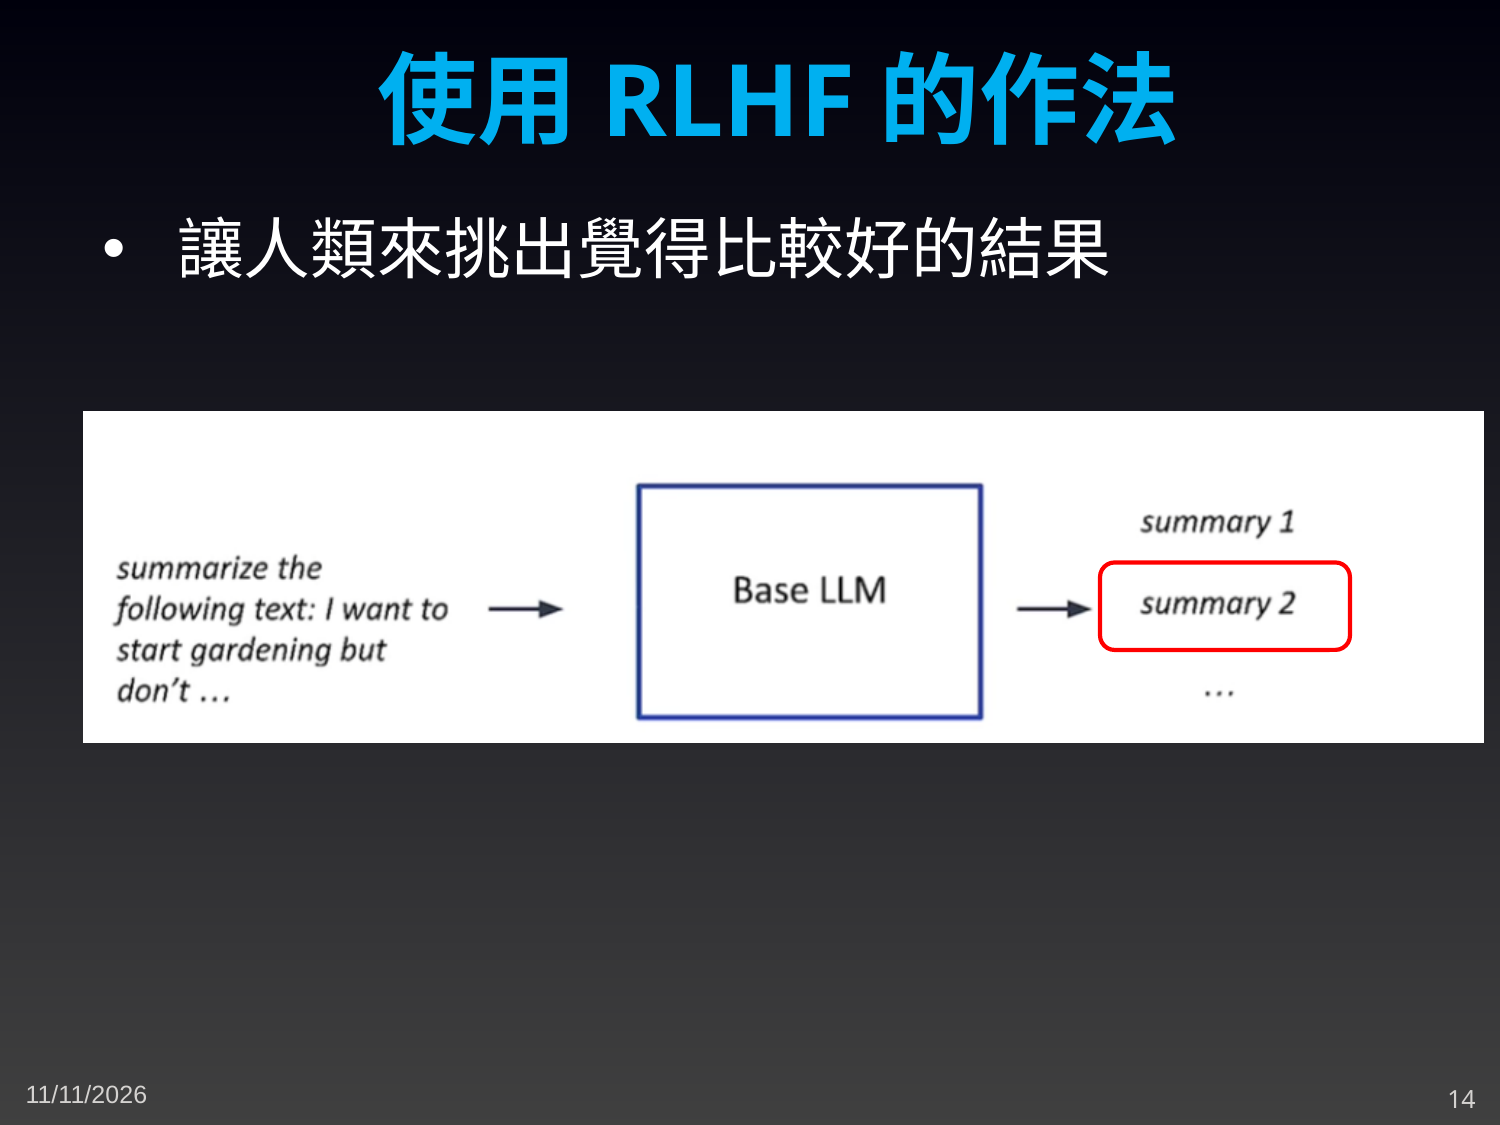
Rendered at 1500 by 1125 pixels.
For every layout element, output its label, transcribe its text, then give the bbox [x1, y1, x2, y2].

text_box 使用RLHF的作法 [362, 8, 1438, 172]
slide_number 14 [1340, 1075, 1491, 1117]
picture [83, 411, 1485, 743]
text_box 讓人類來挑出覺得比較好的結果 [87, 199, 1438, 295]
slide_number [10, 1075, 411, 1117]
